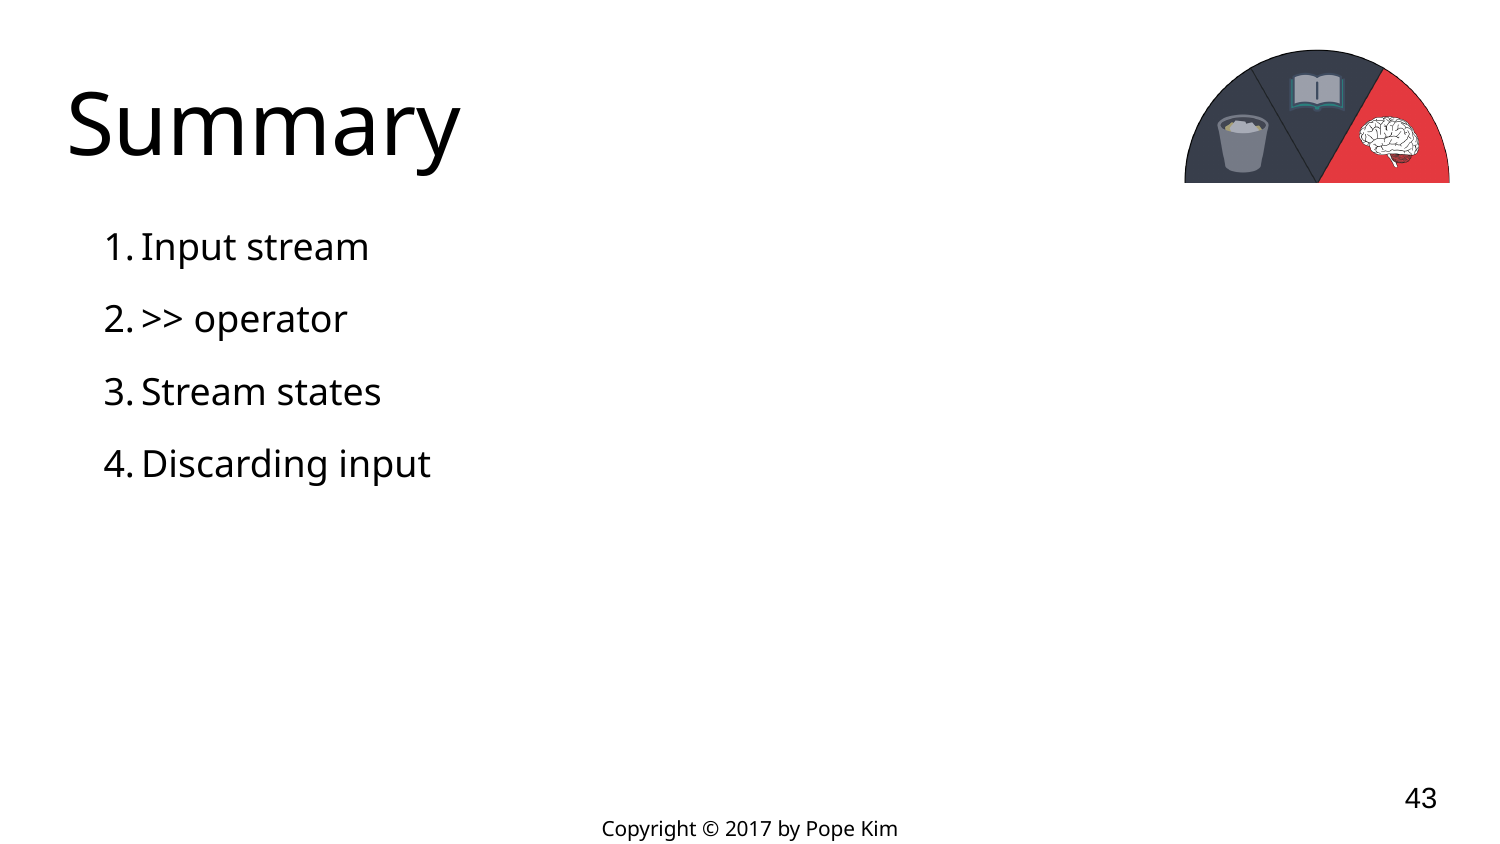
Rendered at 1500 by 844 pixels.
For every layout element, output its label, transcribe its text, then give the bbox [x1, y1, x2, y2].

title Summary [51, 51, 1449, 189]
slide_number ‹#› [1389, 764, 1480, 830]
picture [1134, 0, 1500, 183]
list Input stream >> operator Stream states Discarding input [51, 200, 1449, 752]
